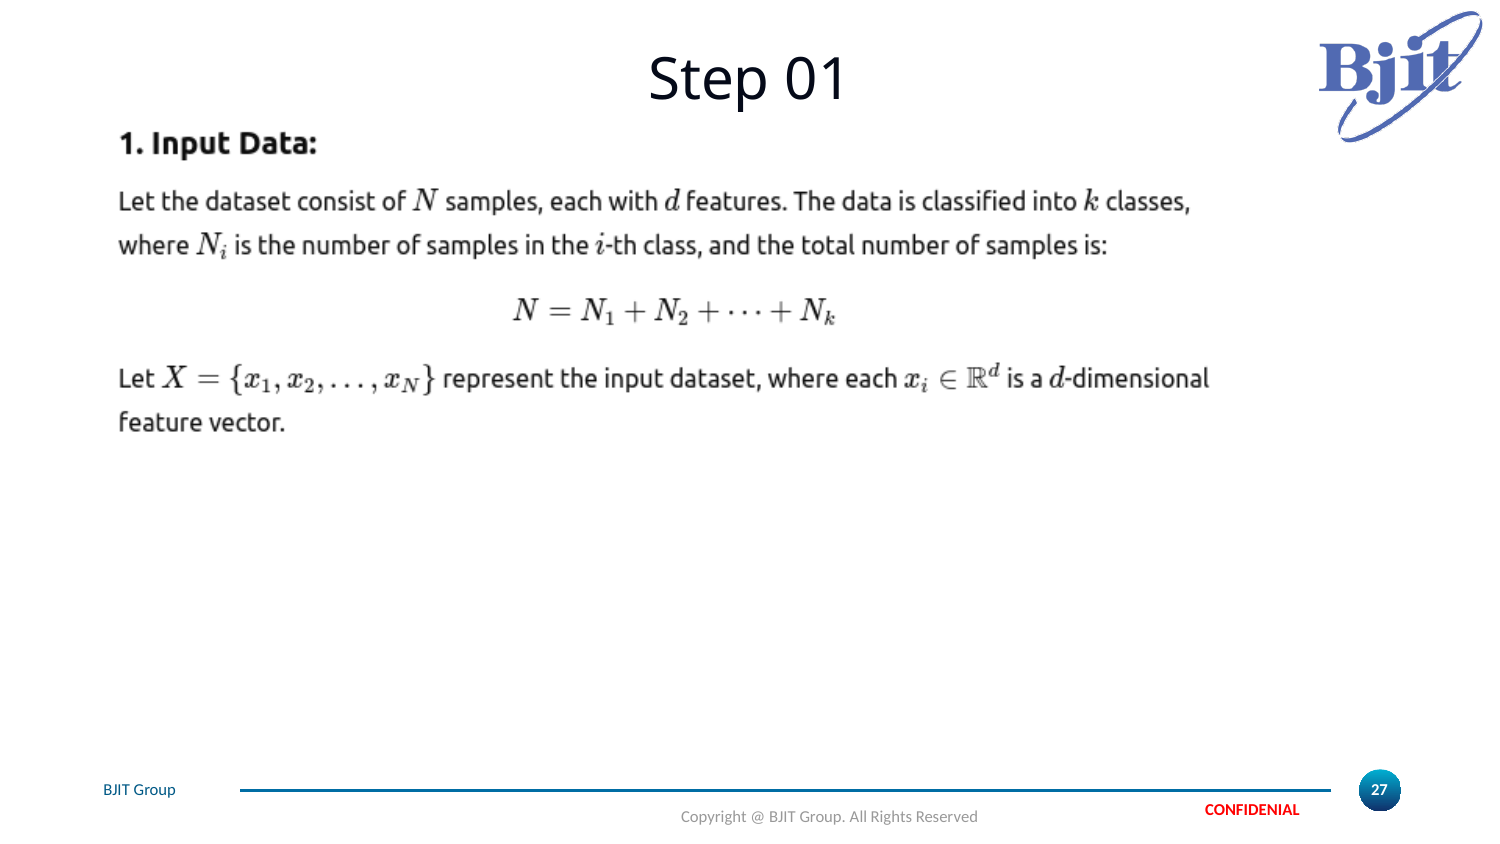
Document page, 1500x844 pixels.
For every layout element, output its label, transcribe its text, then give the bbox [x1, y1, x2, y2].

picture [102, 112, 1226, 460]
title Step 01 [103, 40, 1397, 113]
picture [1319, 10, 1483, 143]
